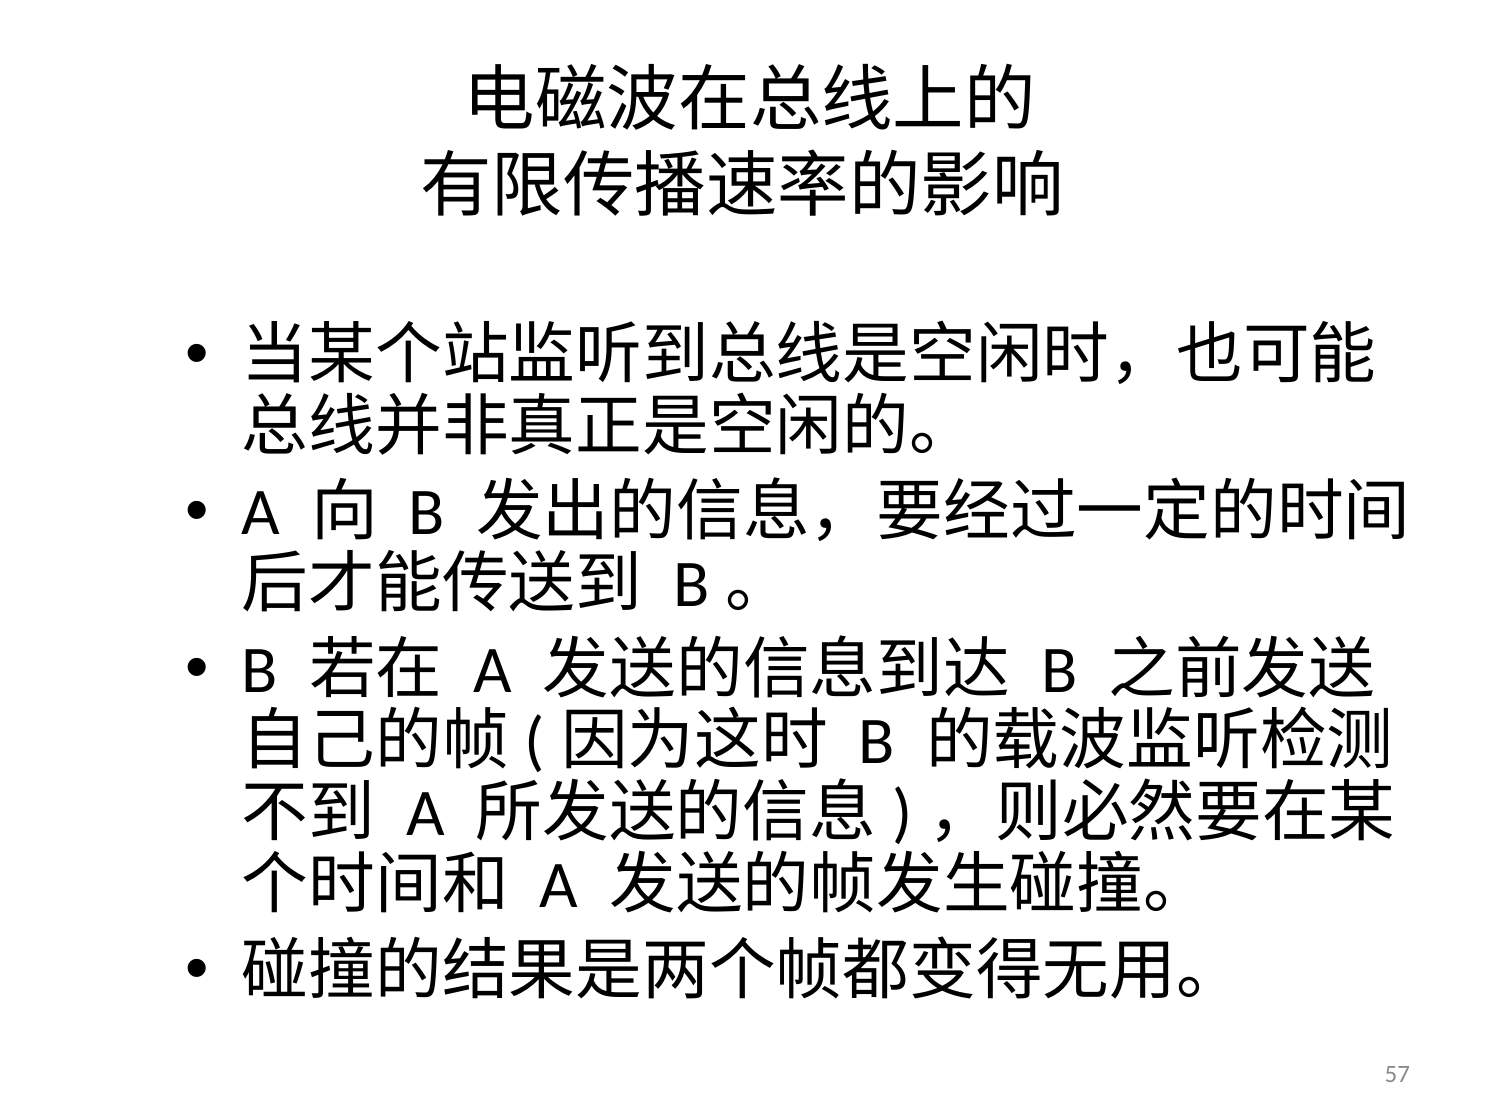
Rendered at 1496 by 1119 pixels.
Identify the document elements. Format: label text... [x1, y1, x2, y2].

list 当某个站监听到总线是空闲时，也可能总线并非真正是空闲的。 A 向 B 发出的信息，要经过一定的时间后才能传送到 B。 B 若在 A 发送的信息到达 B 之前发送自己的帧(因为这时 B 的载波监听检测不到 A 所发送的信息)，则必然要在某个时间和 A 发送的帧发生碰撞。 碰撞的结果是两个帧都变得无用。 [170, 312, 1443, 1065]
slide_number 57 [1074, 1042, 1425, 1103]
title 电磁波在总线上的 有限传播速率的影响 [75, 45, 1425, 233]
